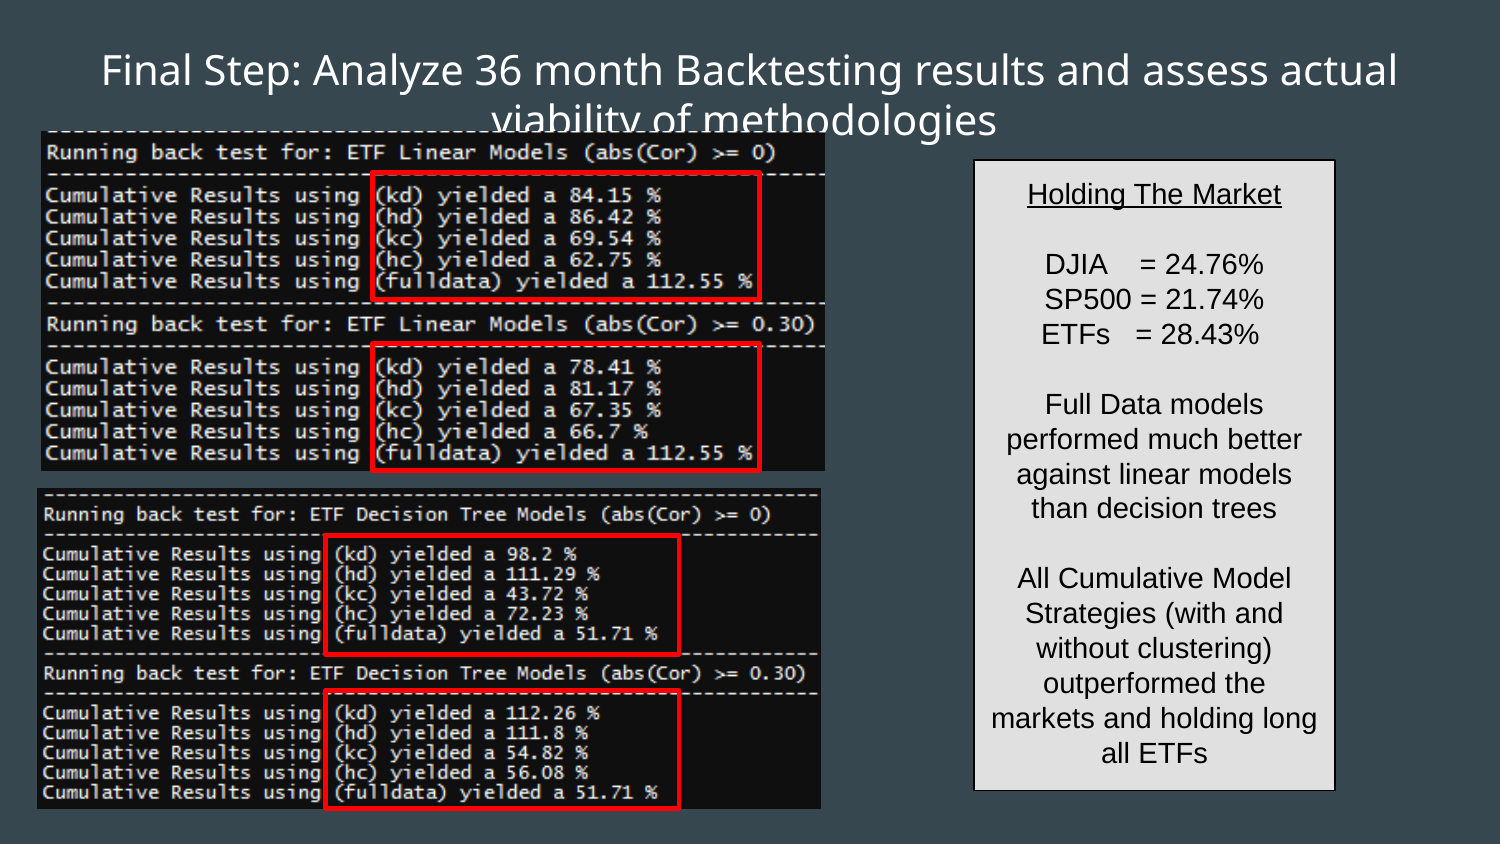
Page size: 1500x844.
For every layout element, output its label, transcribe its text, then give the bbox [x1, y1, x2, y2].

title Final Step: Analyze 36 month Backtesting results and assess actual viability of methodologies [27, 28, 1472, 123]
picture [40, 131, 825, 471]
text_box Holding The Market DJIA = 24.76% SP500 = 21.74% ETFs = 28.43% Full Data models performed much better against linear models than decision trees All Cumulative Model Strategies (with and without clustering) outperformed the markets and holding long all ETFs [974, 160, 1336, 791]
picture [37, 488, 821, 810]
